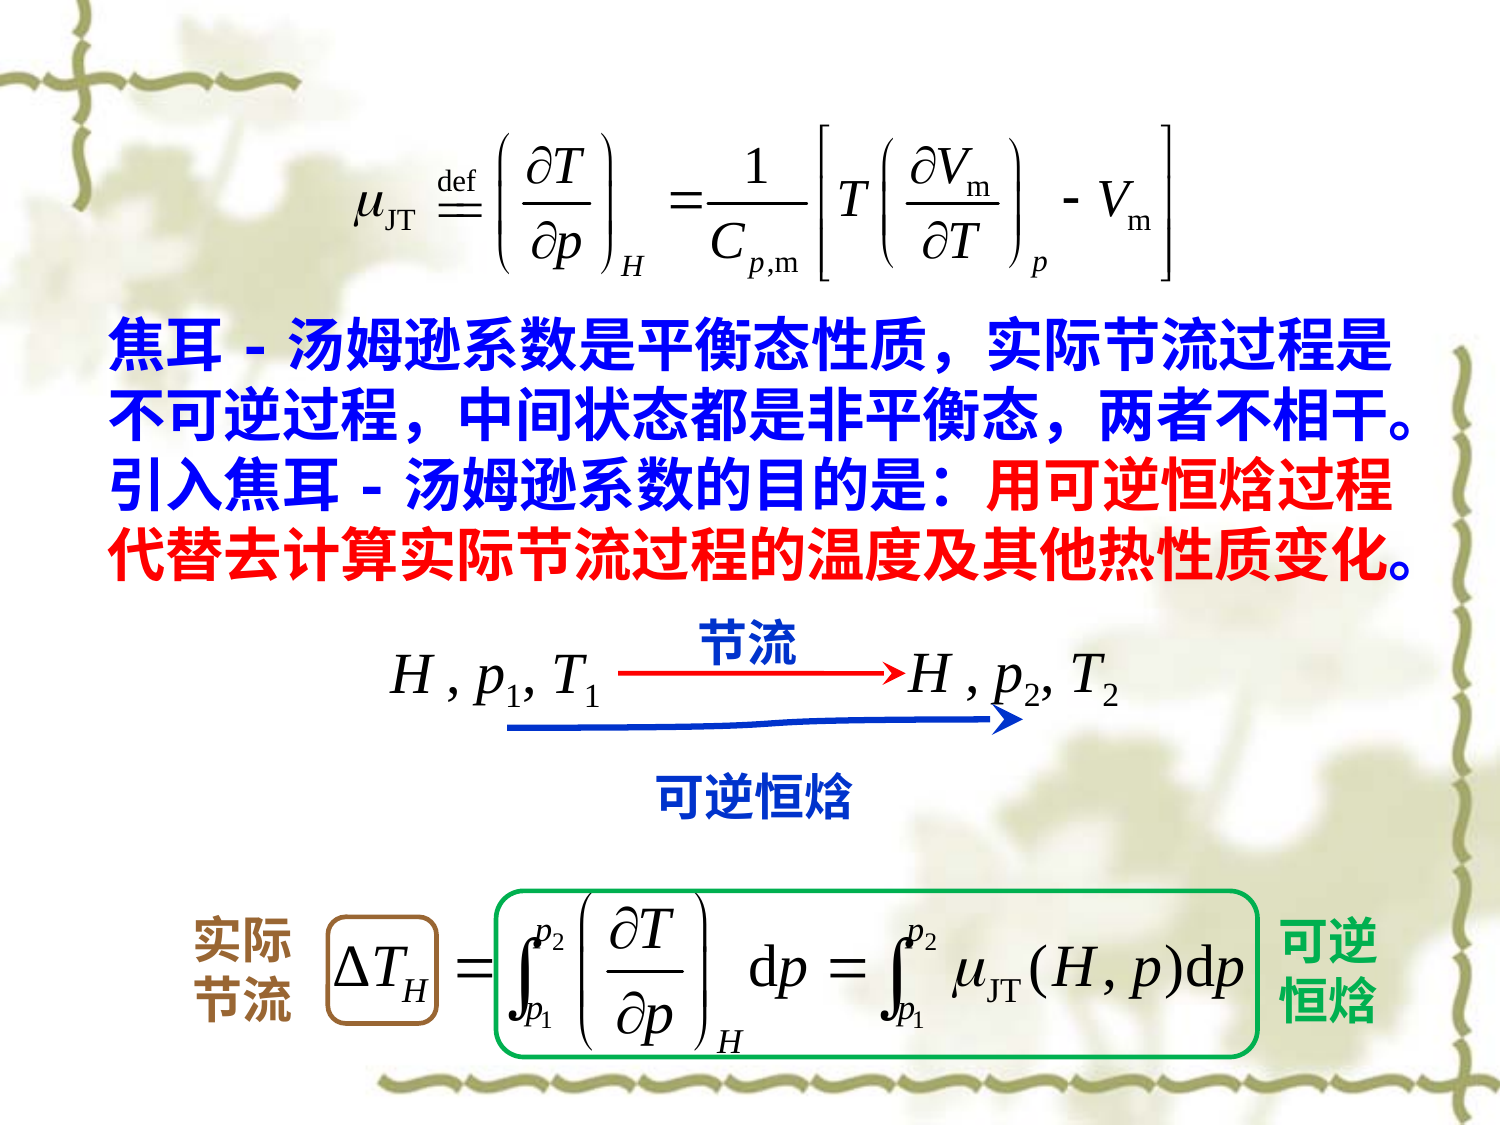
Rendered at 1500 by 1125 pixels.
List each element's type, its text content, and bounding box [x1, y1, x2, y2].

text_box 焦耳-汤姆逊系数是平衡态性质，实际节流过程是不可逆过程，中间状态都是非平衡态，两者不相干。 引入焦耳-汤姆逊系数的目的是：用可逆恒焓过程代替去计算实际节流过程的温度及其他热性质变化。 [92, 301, 1442, 596]
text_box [375, 603, 1176, 834]
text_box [324, 881, 1256, 1067]
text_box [343, 114, 1191, 293]
text_box 实际 节流 [177, 901, 319, 1037]
picture [0, 0, 1500, 1125]
text_box 可逆恒焓 [1264, 902, 1414, 1037]
